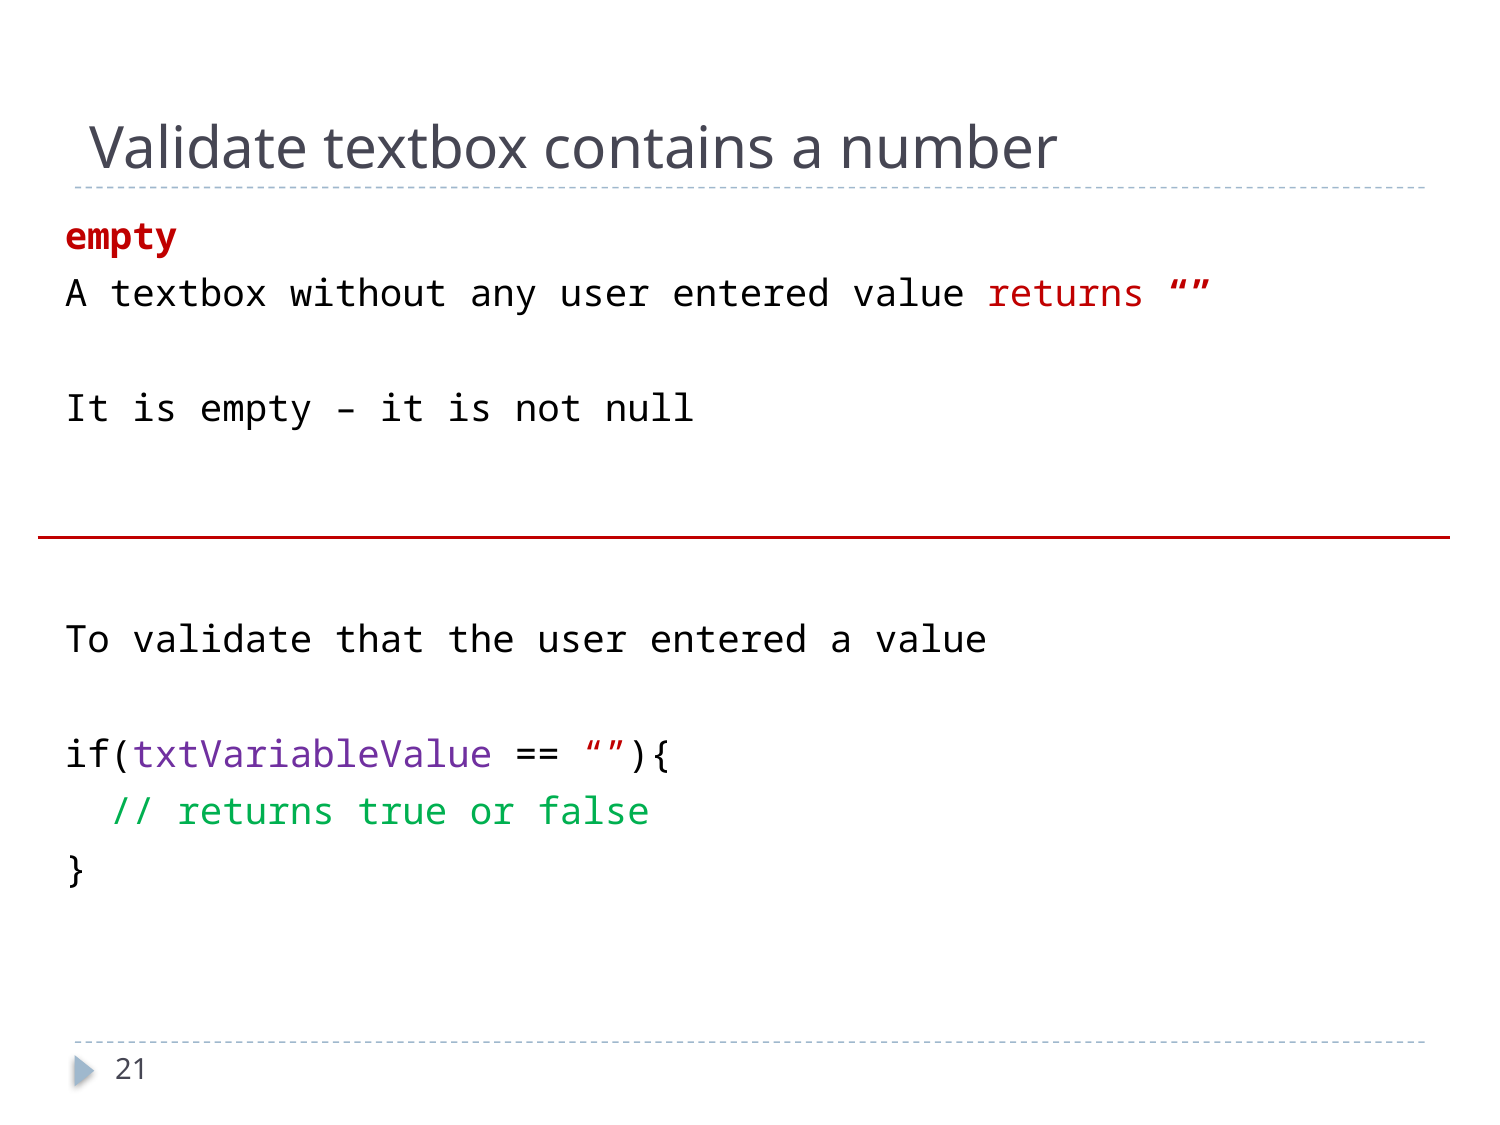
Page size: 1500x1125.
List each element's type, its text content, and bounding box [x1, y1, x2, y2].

title Validate textbox contains a number [75, 24, 1425, 188]
text_box empty A textbox without any user entered value returns “” It is empty – it is not null To validate that the user entered a value if(txtVariableValue == “”){ // returns true or false } [50, 551, 1438, 897]
text_box empty A textbox without any user entered value returns “” It is empty – it is not null To validate that the user entered a value if(txtVariableValue == “”){ // returns true or false } [50, 204, 1438, 536]
slide_number 21 [100, 1042, 426, 1103]
